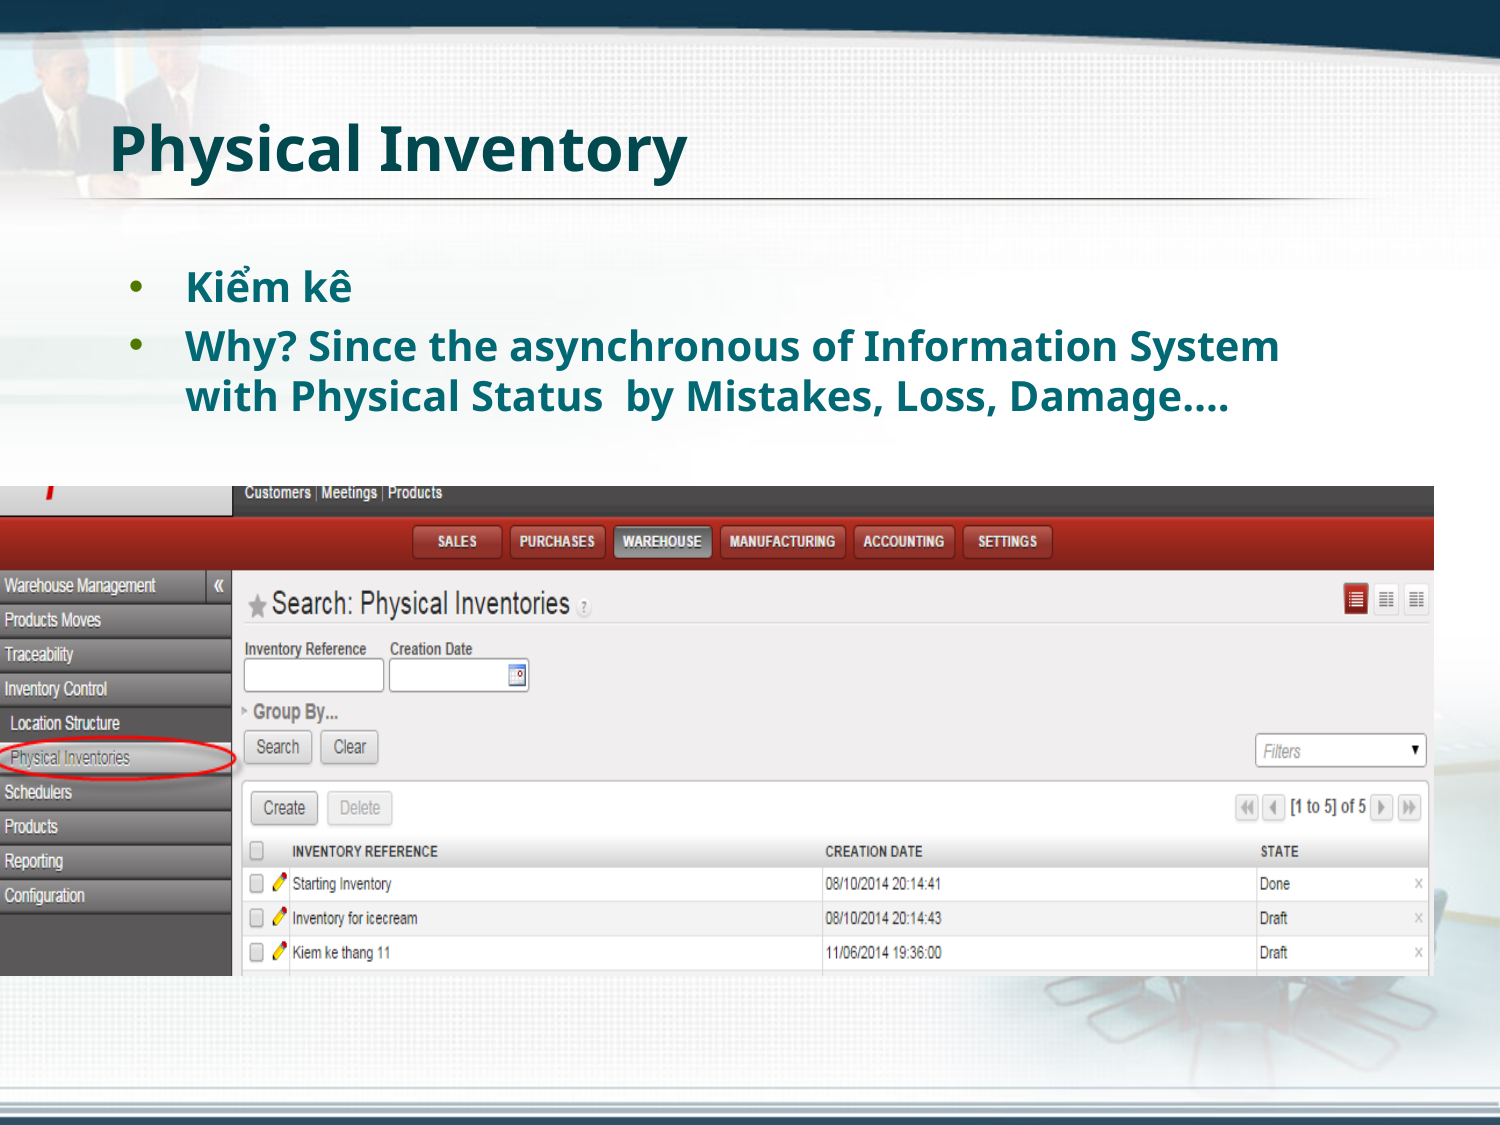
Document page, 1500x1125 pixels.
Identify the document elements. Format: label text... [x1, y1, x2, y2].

title Physical Inventory [93, 96, 1382, 197]
list Kiểm kê Why? Since the asynchronous of Information System with Physical Status by Mistakes, Loss, Damage…. [113, 253, 1319, 485]
picture [0, 0, 1500, 1125]
